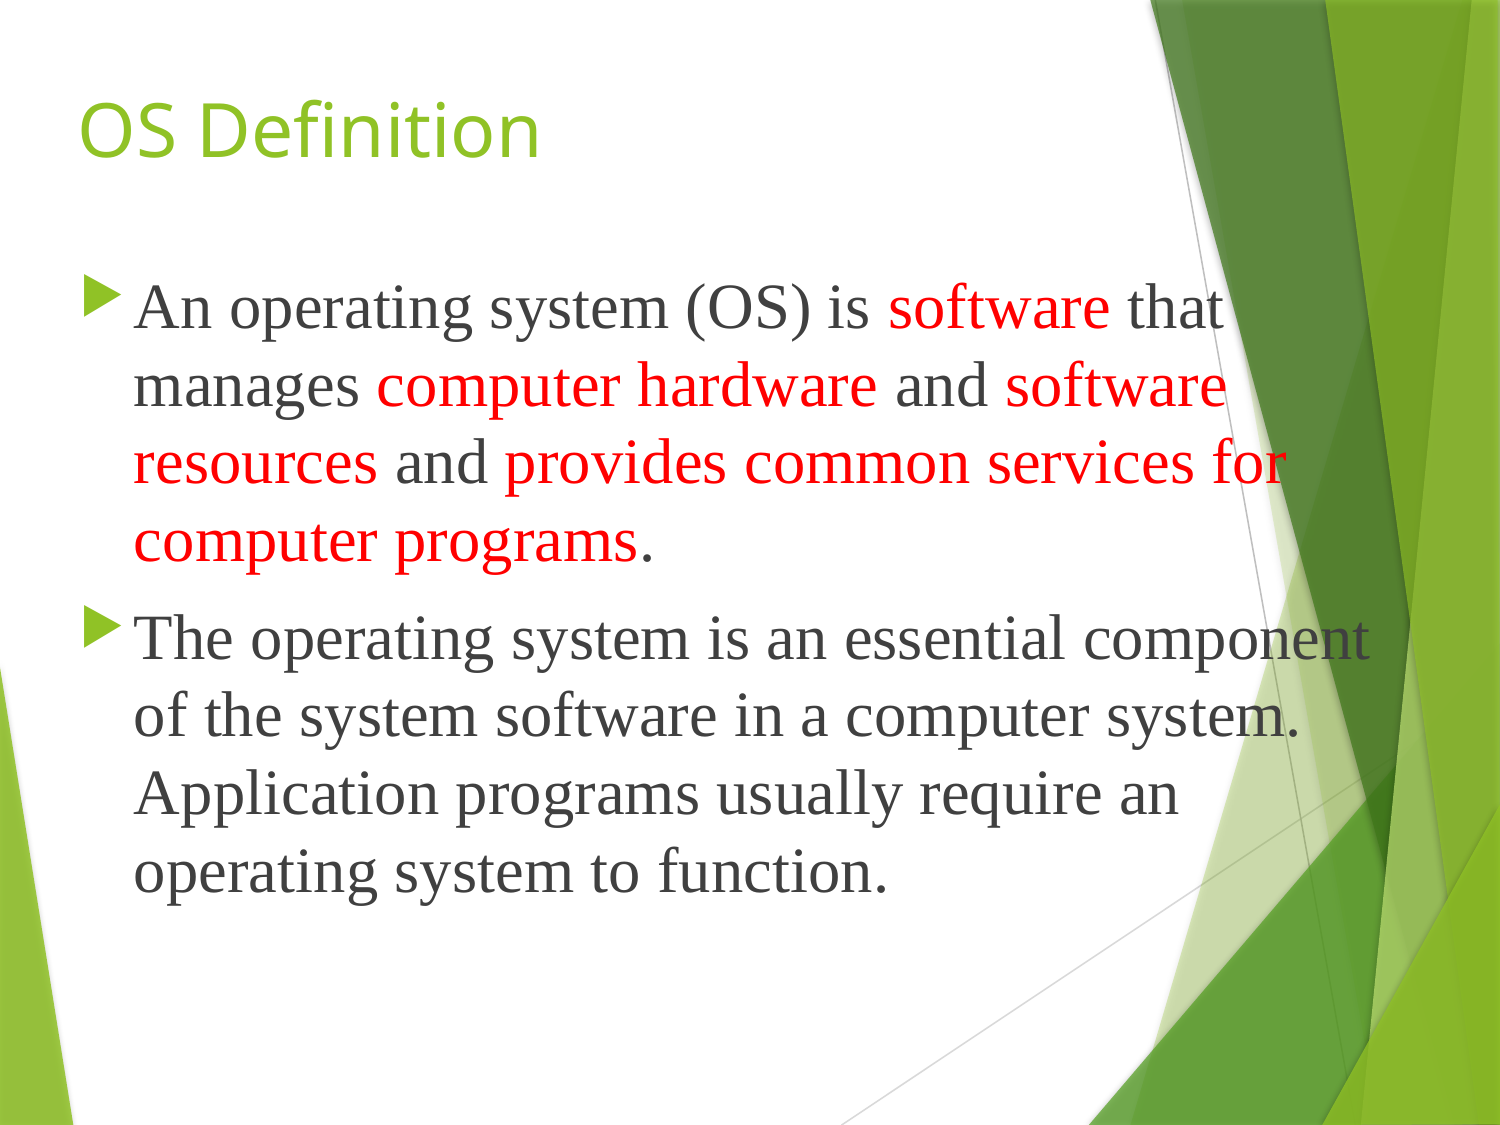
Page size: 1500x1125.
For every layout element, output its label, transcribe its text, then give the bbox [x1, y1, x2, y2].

list An operating system (OS) is software that manages computer hardware and software resources and provides common services for computer programs. The operating system is an essential component of the system software in a computer system. Application programs usually require an operating system to function. [64, 256, 1401, 978]
title OS Definition [62, 74, 1333, 234]
